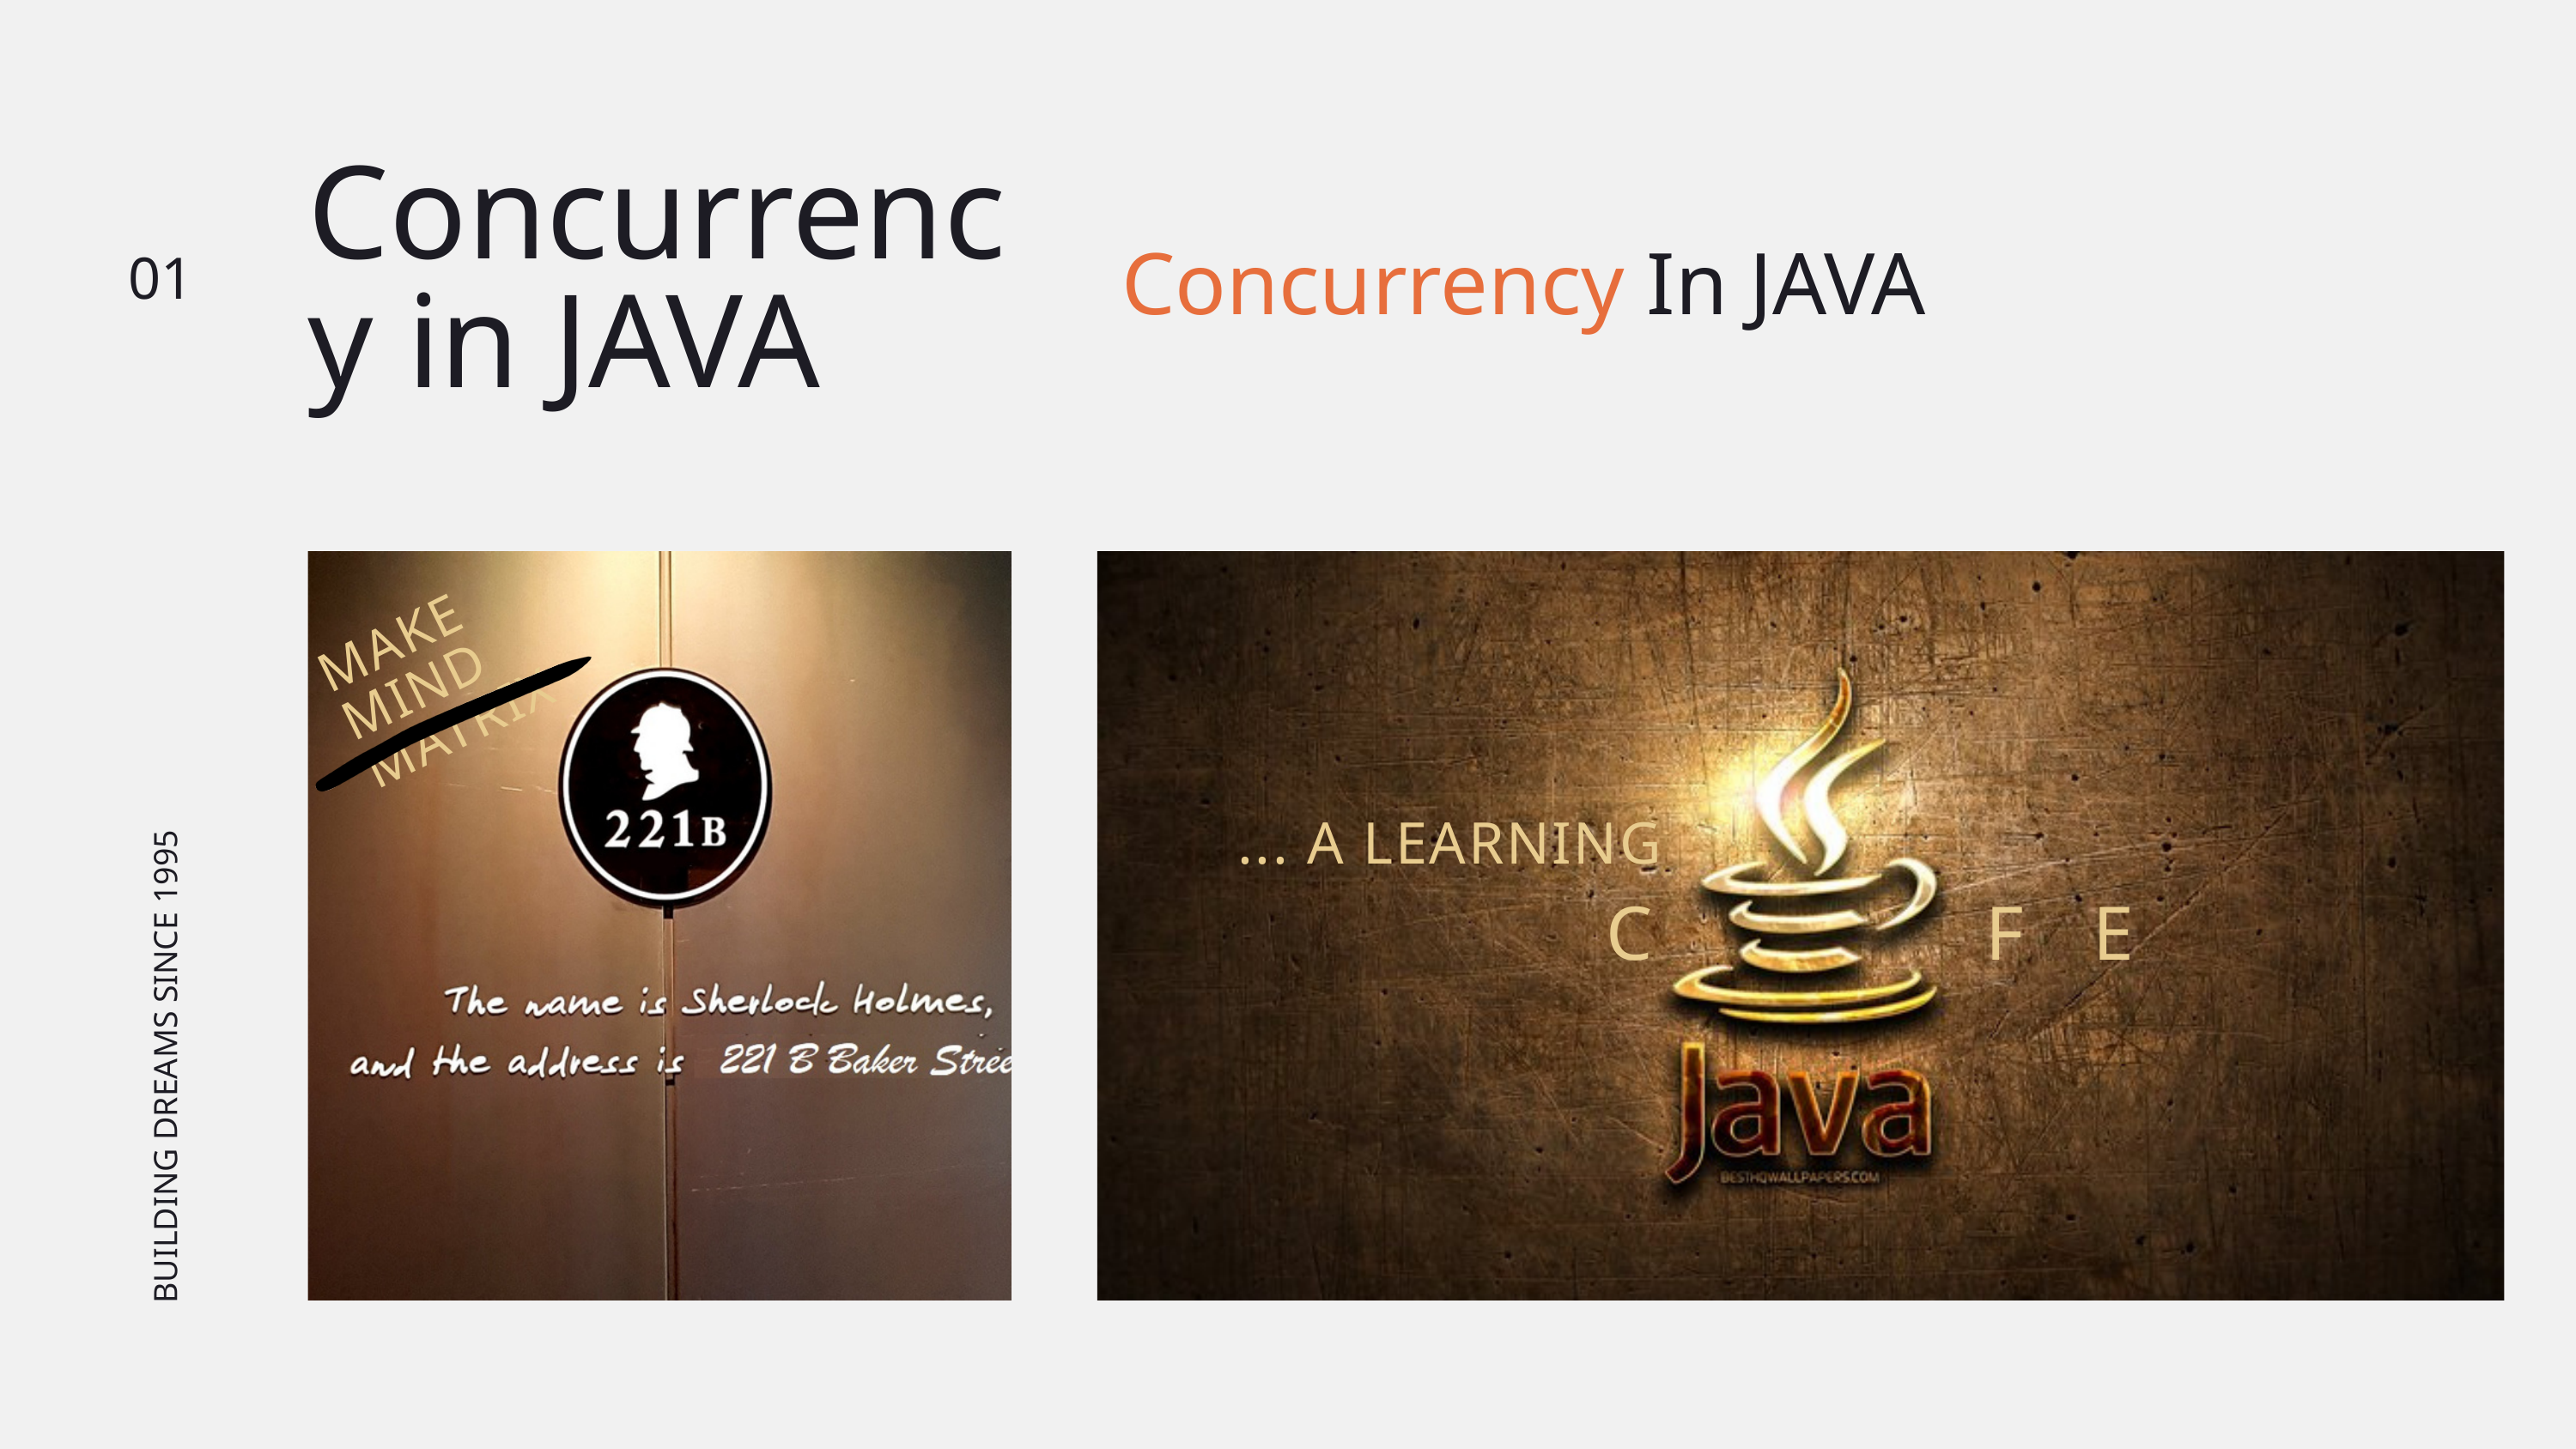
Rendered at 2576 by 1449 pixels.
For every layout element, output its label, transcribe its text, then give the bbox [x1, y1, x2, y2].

text_box 01 [128, 253, 200, 312]
text_box Concurrency In JAVA [1121, 212, 2092, 332]
picture [301, 708, 606, 738]
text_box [307, 551, 2505, 1300]
text_box Concurrency in JAVA [307, 155, 1033, 414]
text_box BUILDING DREAMS SINCE 1995 [144, 753, 184, 1304]
